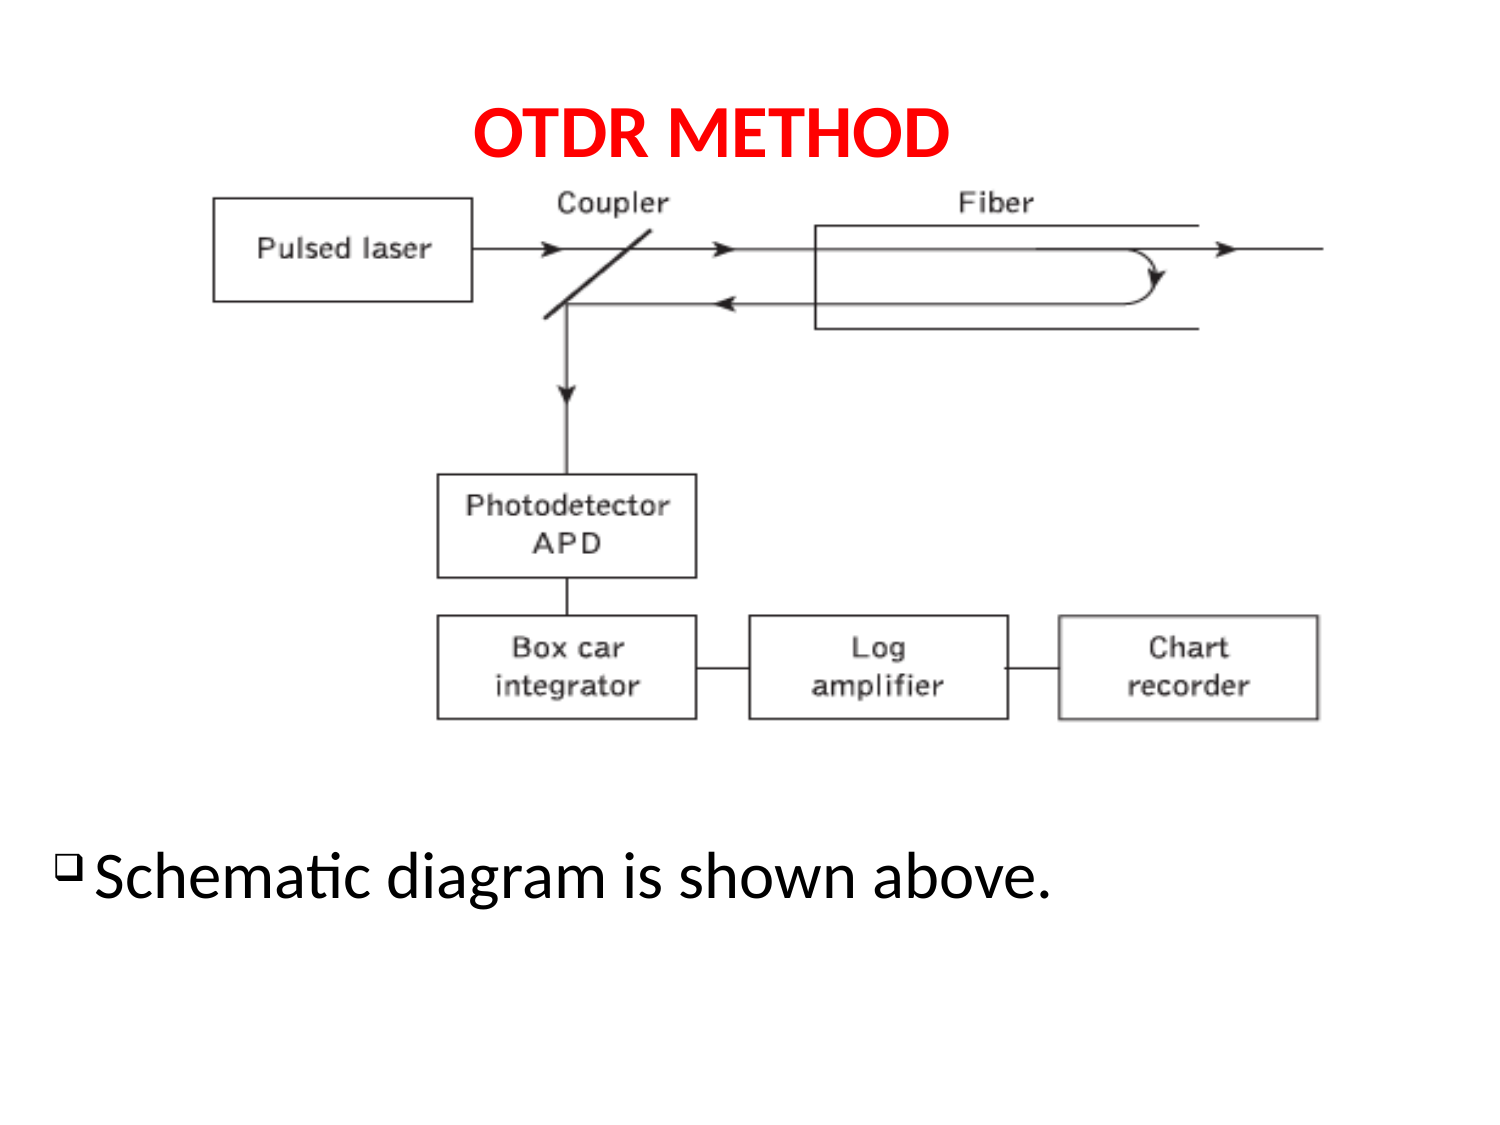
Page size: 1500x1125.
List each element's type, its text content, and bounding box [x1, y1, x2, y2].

text_box OTDR METHOD [324, 74, 1100, 160]
text_box Schematic diagram is shown above. [37, 824, 1425, 1000]
picture [149, 162, 1363, 751]
